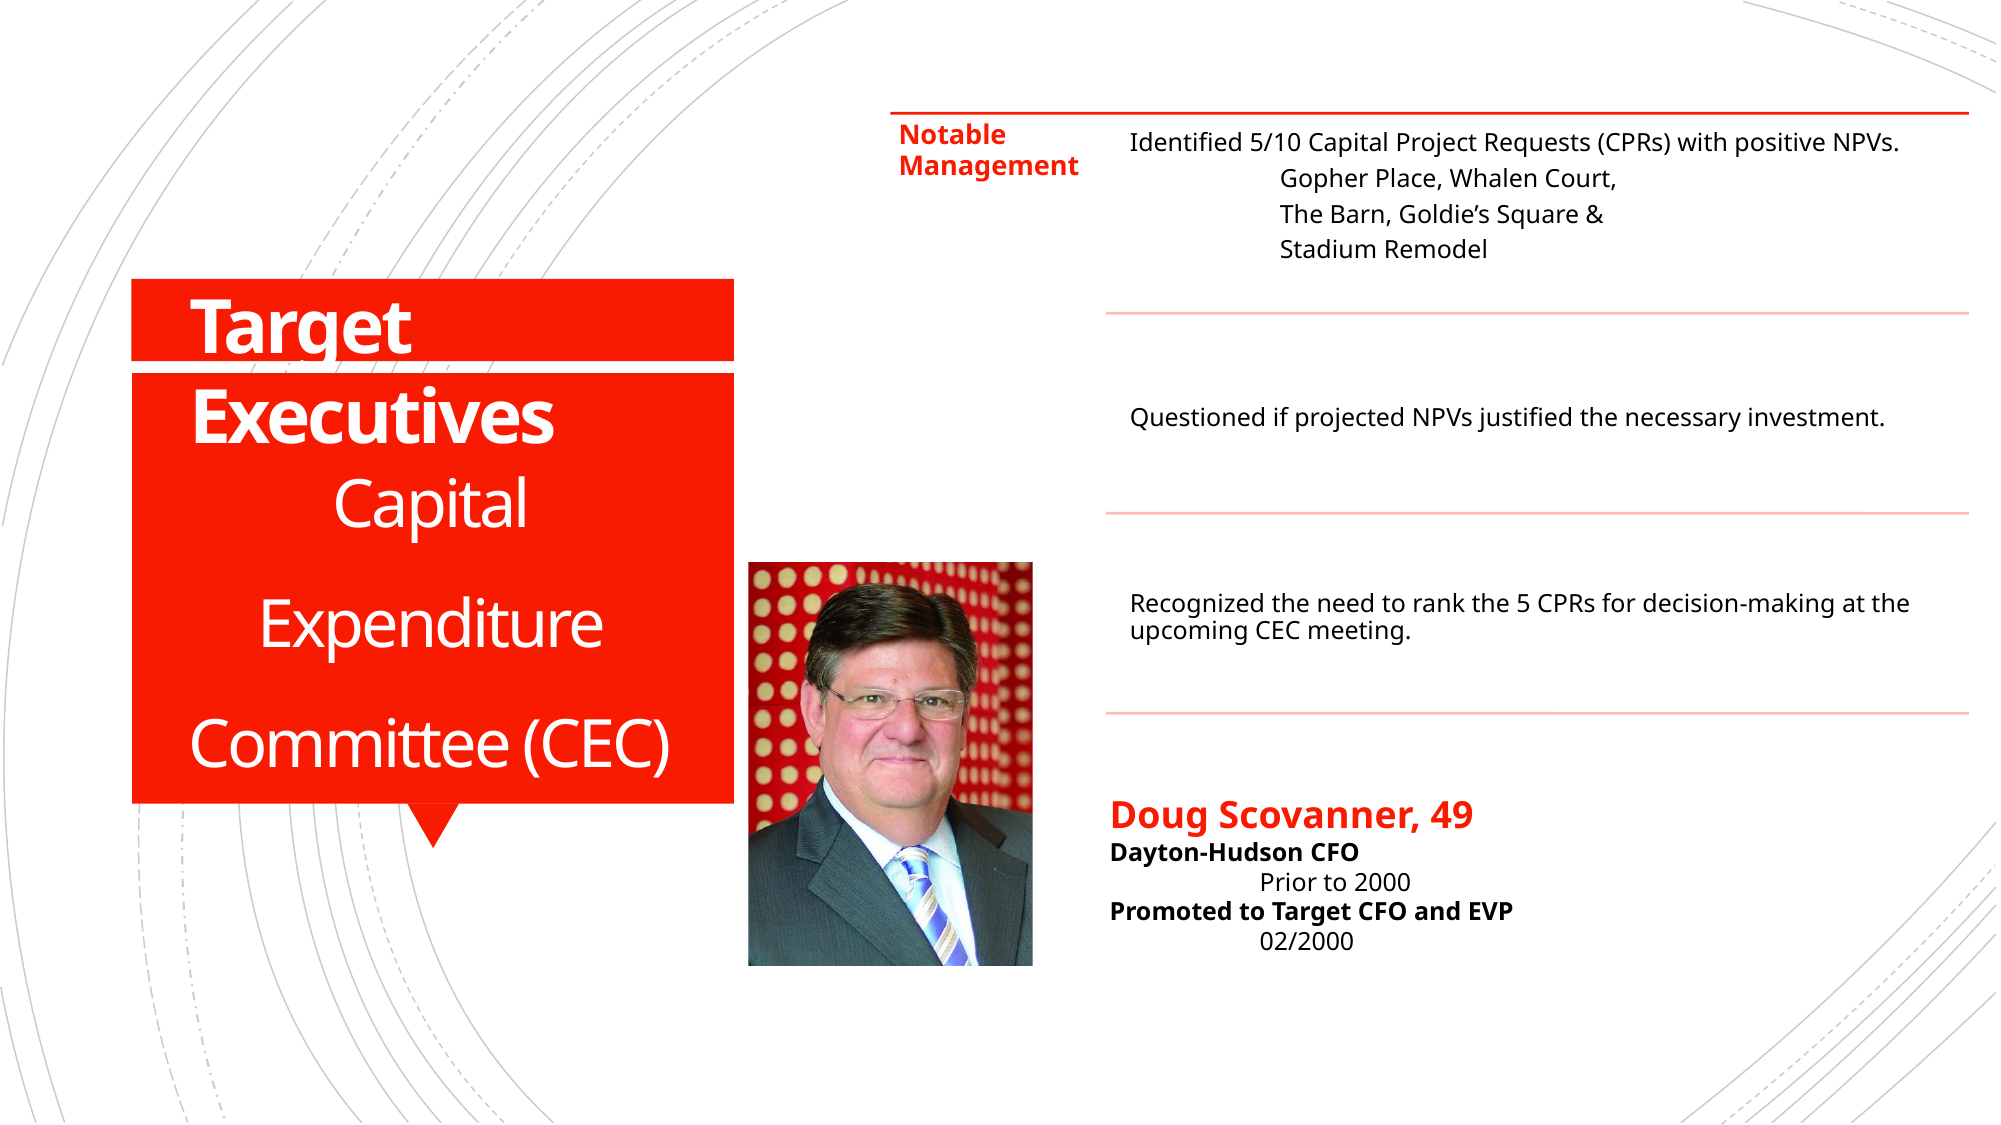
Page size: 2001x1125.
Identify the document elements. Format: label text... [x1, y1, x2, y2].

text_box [890, 112, 1969, 723]
text_box Target Executives [174, 271, 749, 467]
picture [748, 562, 1033, 966]
title Capital Expenditure Committee (CEC) [143, 383, 718, 787]
text_box Doug Scovanner, 49 Dayton-Hudson CFO Prior to 2000 Promoted to Target CFO and EVP 02/2000 [1094, 783, 1765, 964]
